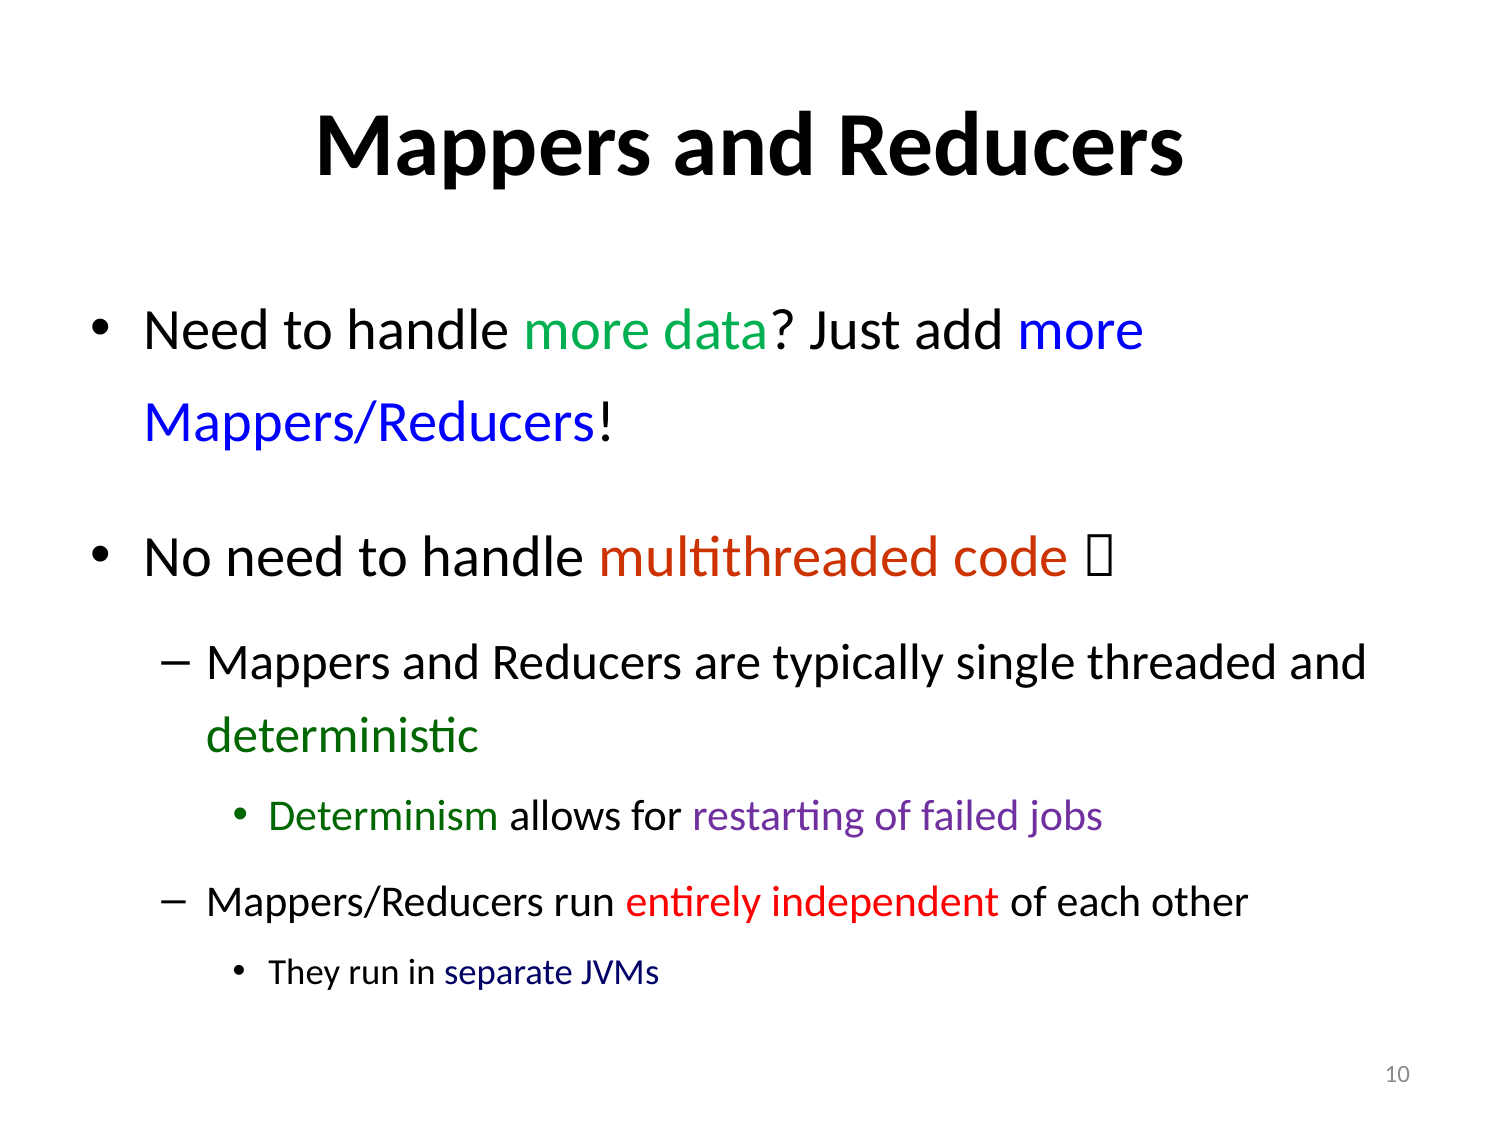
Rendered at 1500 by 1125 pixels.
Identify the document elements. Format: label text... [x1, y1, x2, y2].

list Need to handle more data? Just add more Mappers/Reducers! No need to handle multithreaded code  Mappers and Reducers are typically single threaded and deterministic Determinism allows for restarting of failed jobs Mappers/Reducers run entirely independent of each other They run in separate JVMs [75, 262, 1425, 1005]
slide_number 10 [1074, 1042, 1425, 1103]
title Mappers and Reducers [75, 45, 1425, 233]
